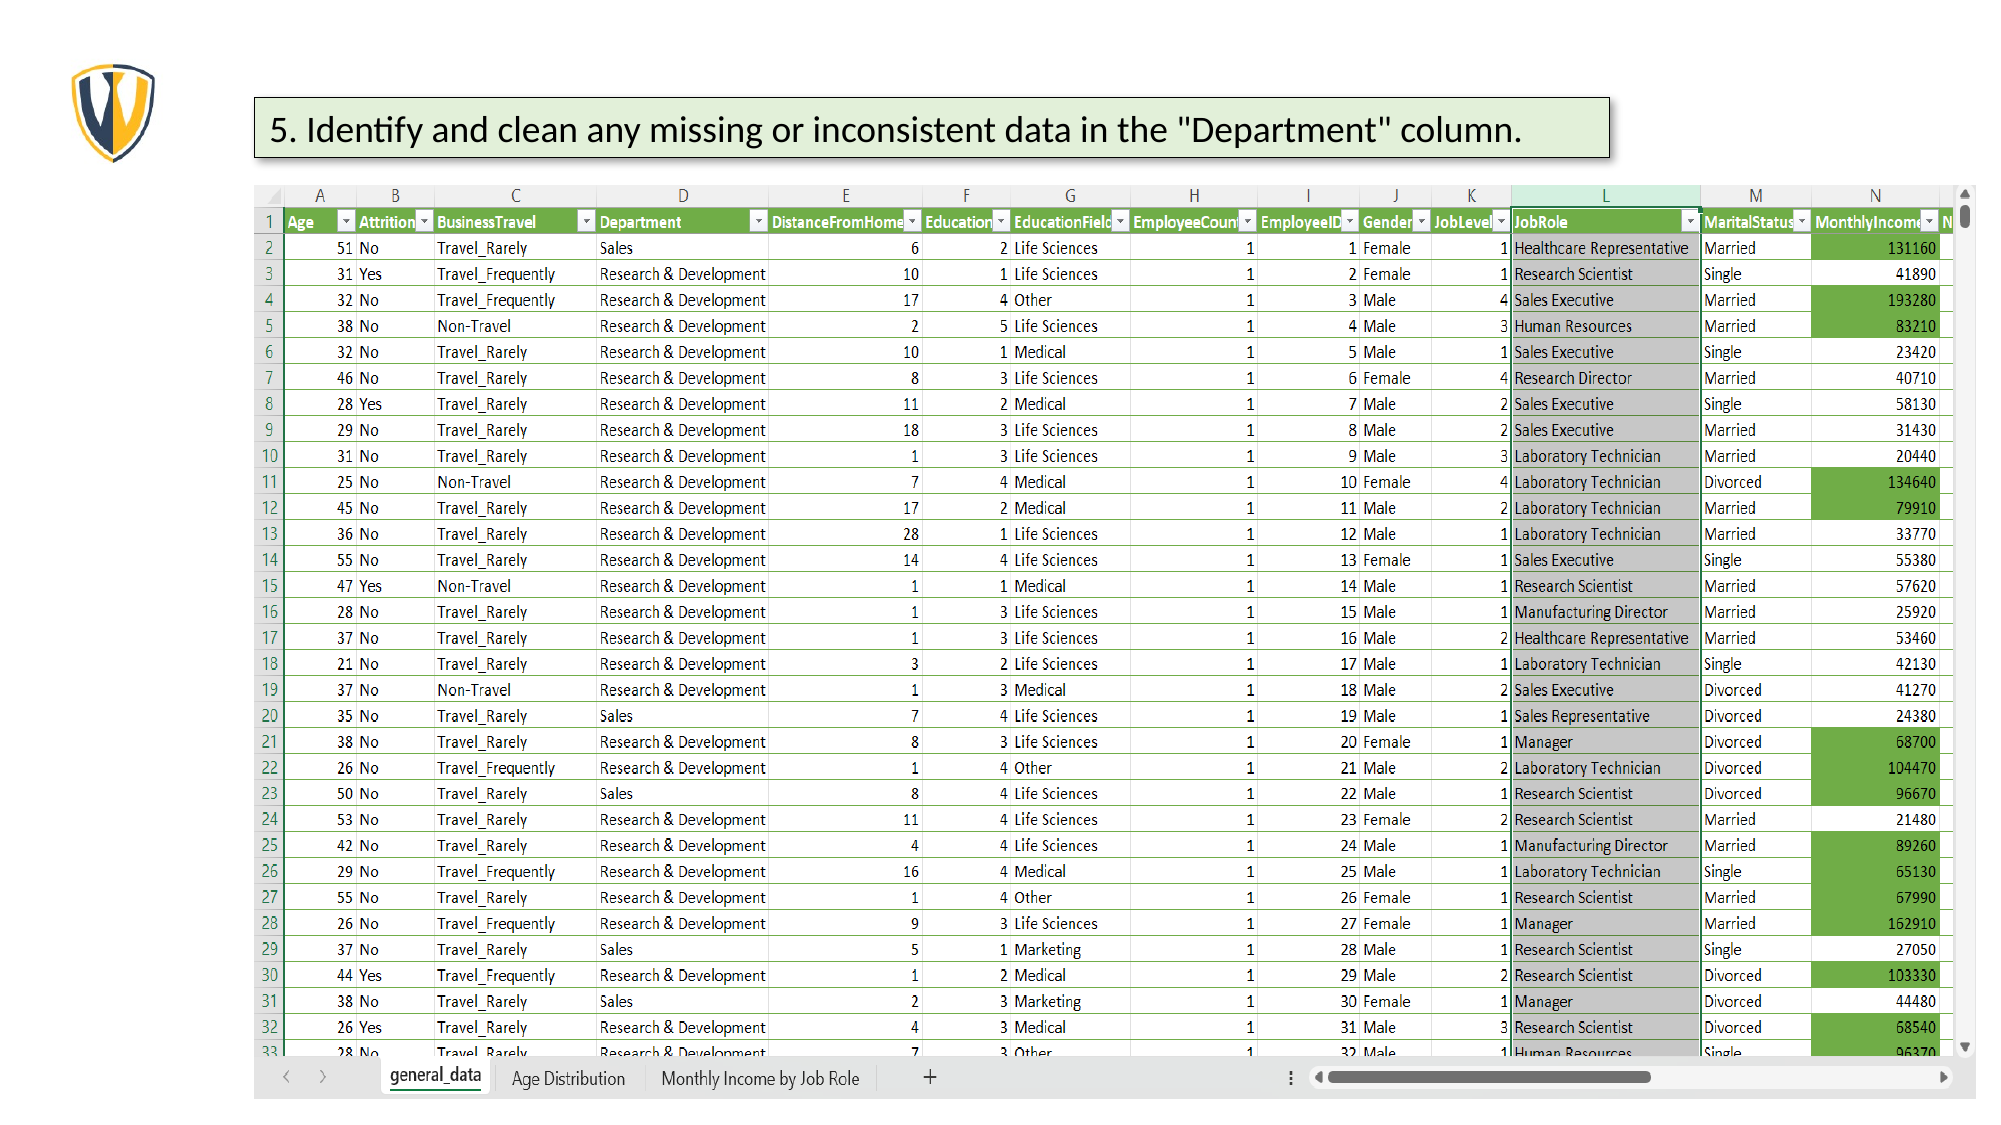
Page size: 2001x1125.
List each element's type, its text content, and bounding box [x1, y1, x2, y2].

picture [254, 185, 1976, 1102]
text_box 5. Identify and clean any missing or inconsistent data in the "Department" column. [254, 97, 1610, 158]
picture [30, 32, 195, 197]
